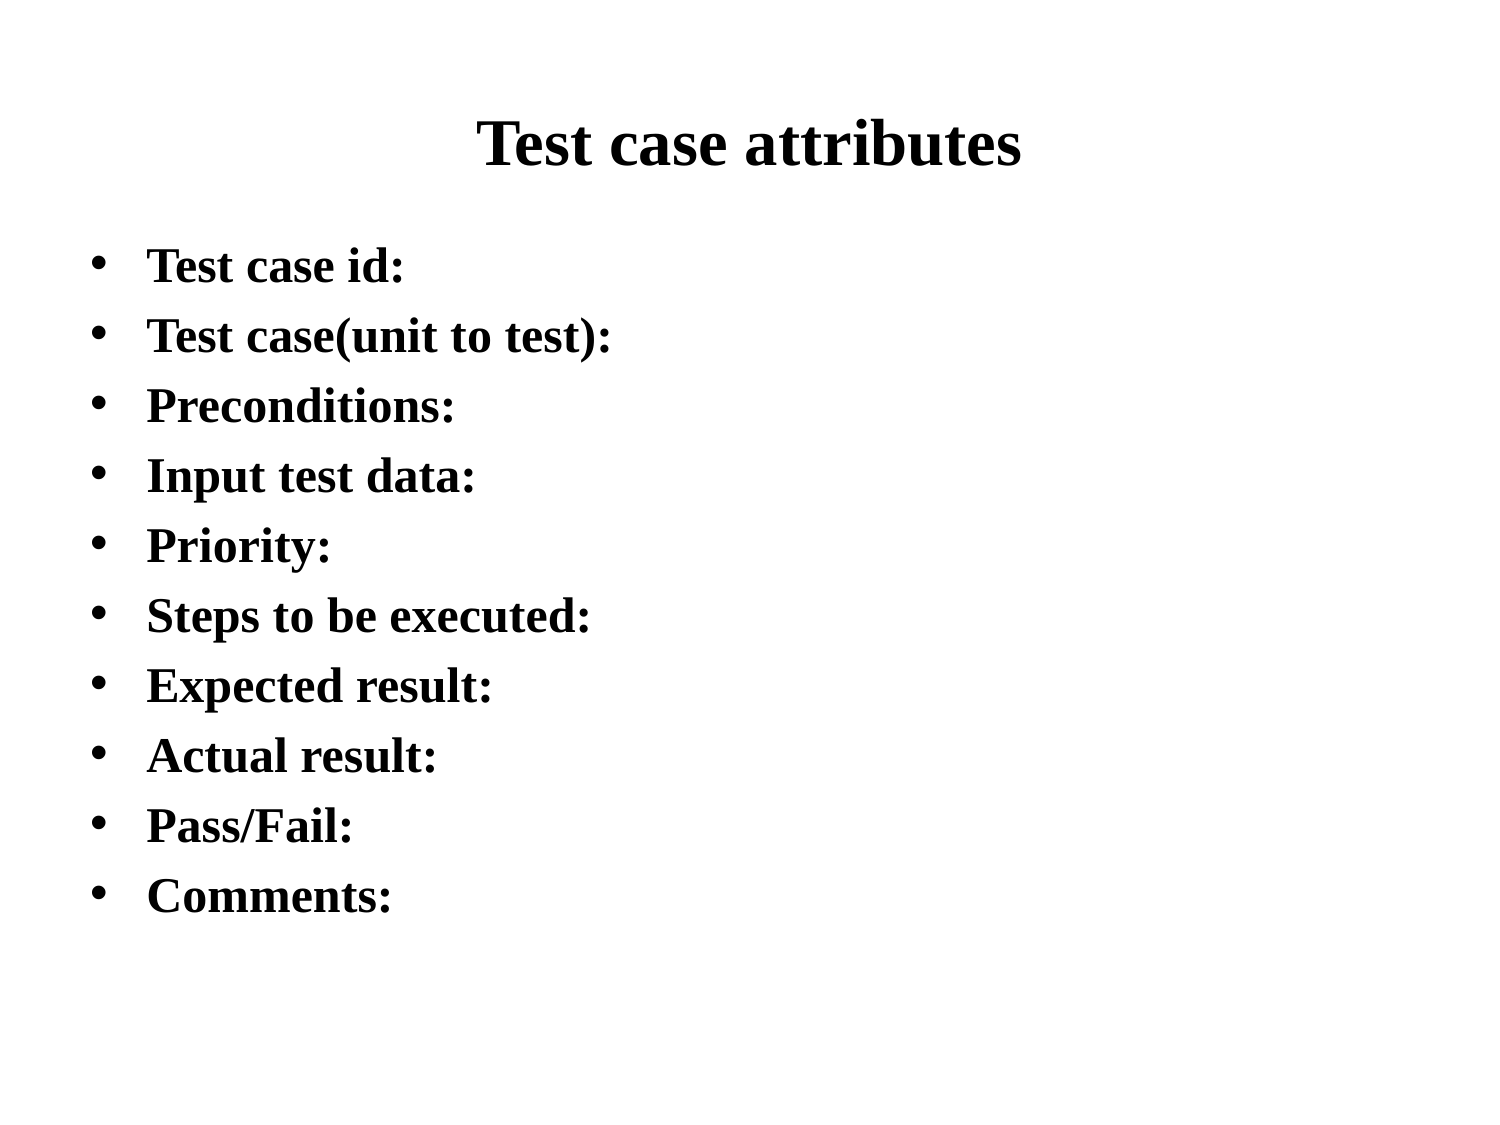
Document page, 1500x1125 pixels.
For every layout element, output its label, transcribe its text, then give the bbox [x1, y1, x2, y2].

title Test case attributes [75, 45, 1425, 224]
list Test case id: Test case(unit to test): Preconditions: Input test data: Priority: Steps to be executed: Expected result: Actual result: Pass/Fail: Comments: [75, 224, 1425, 968]
